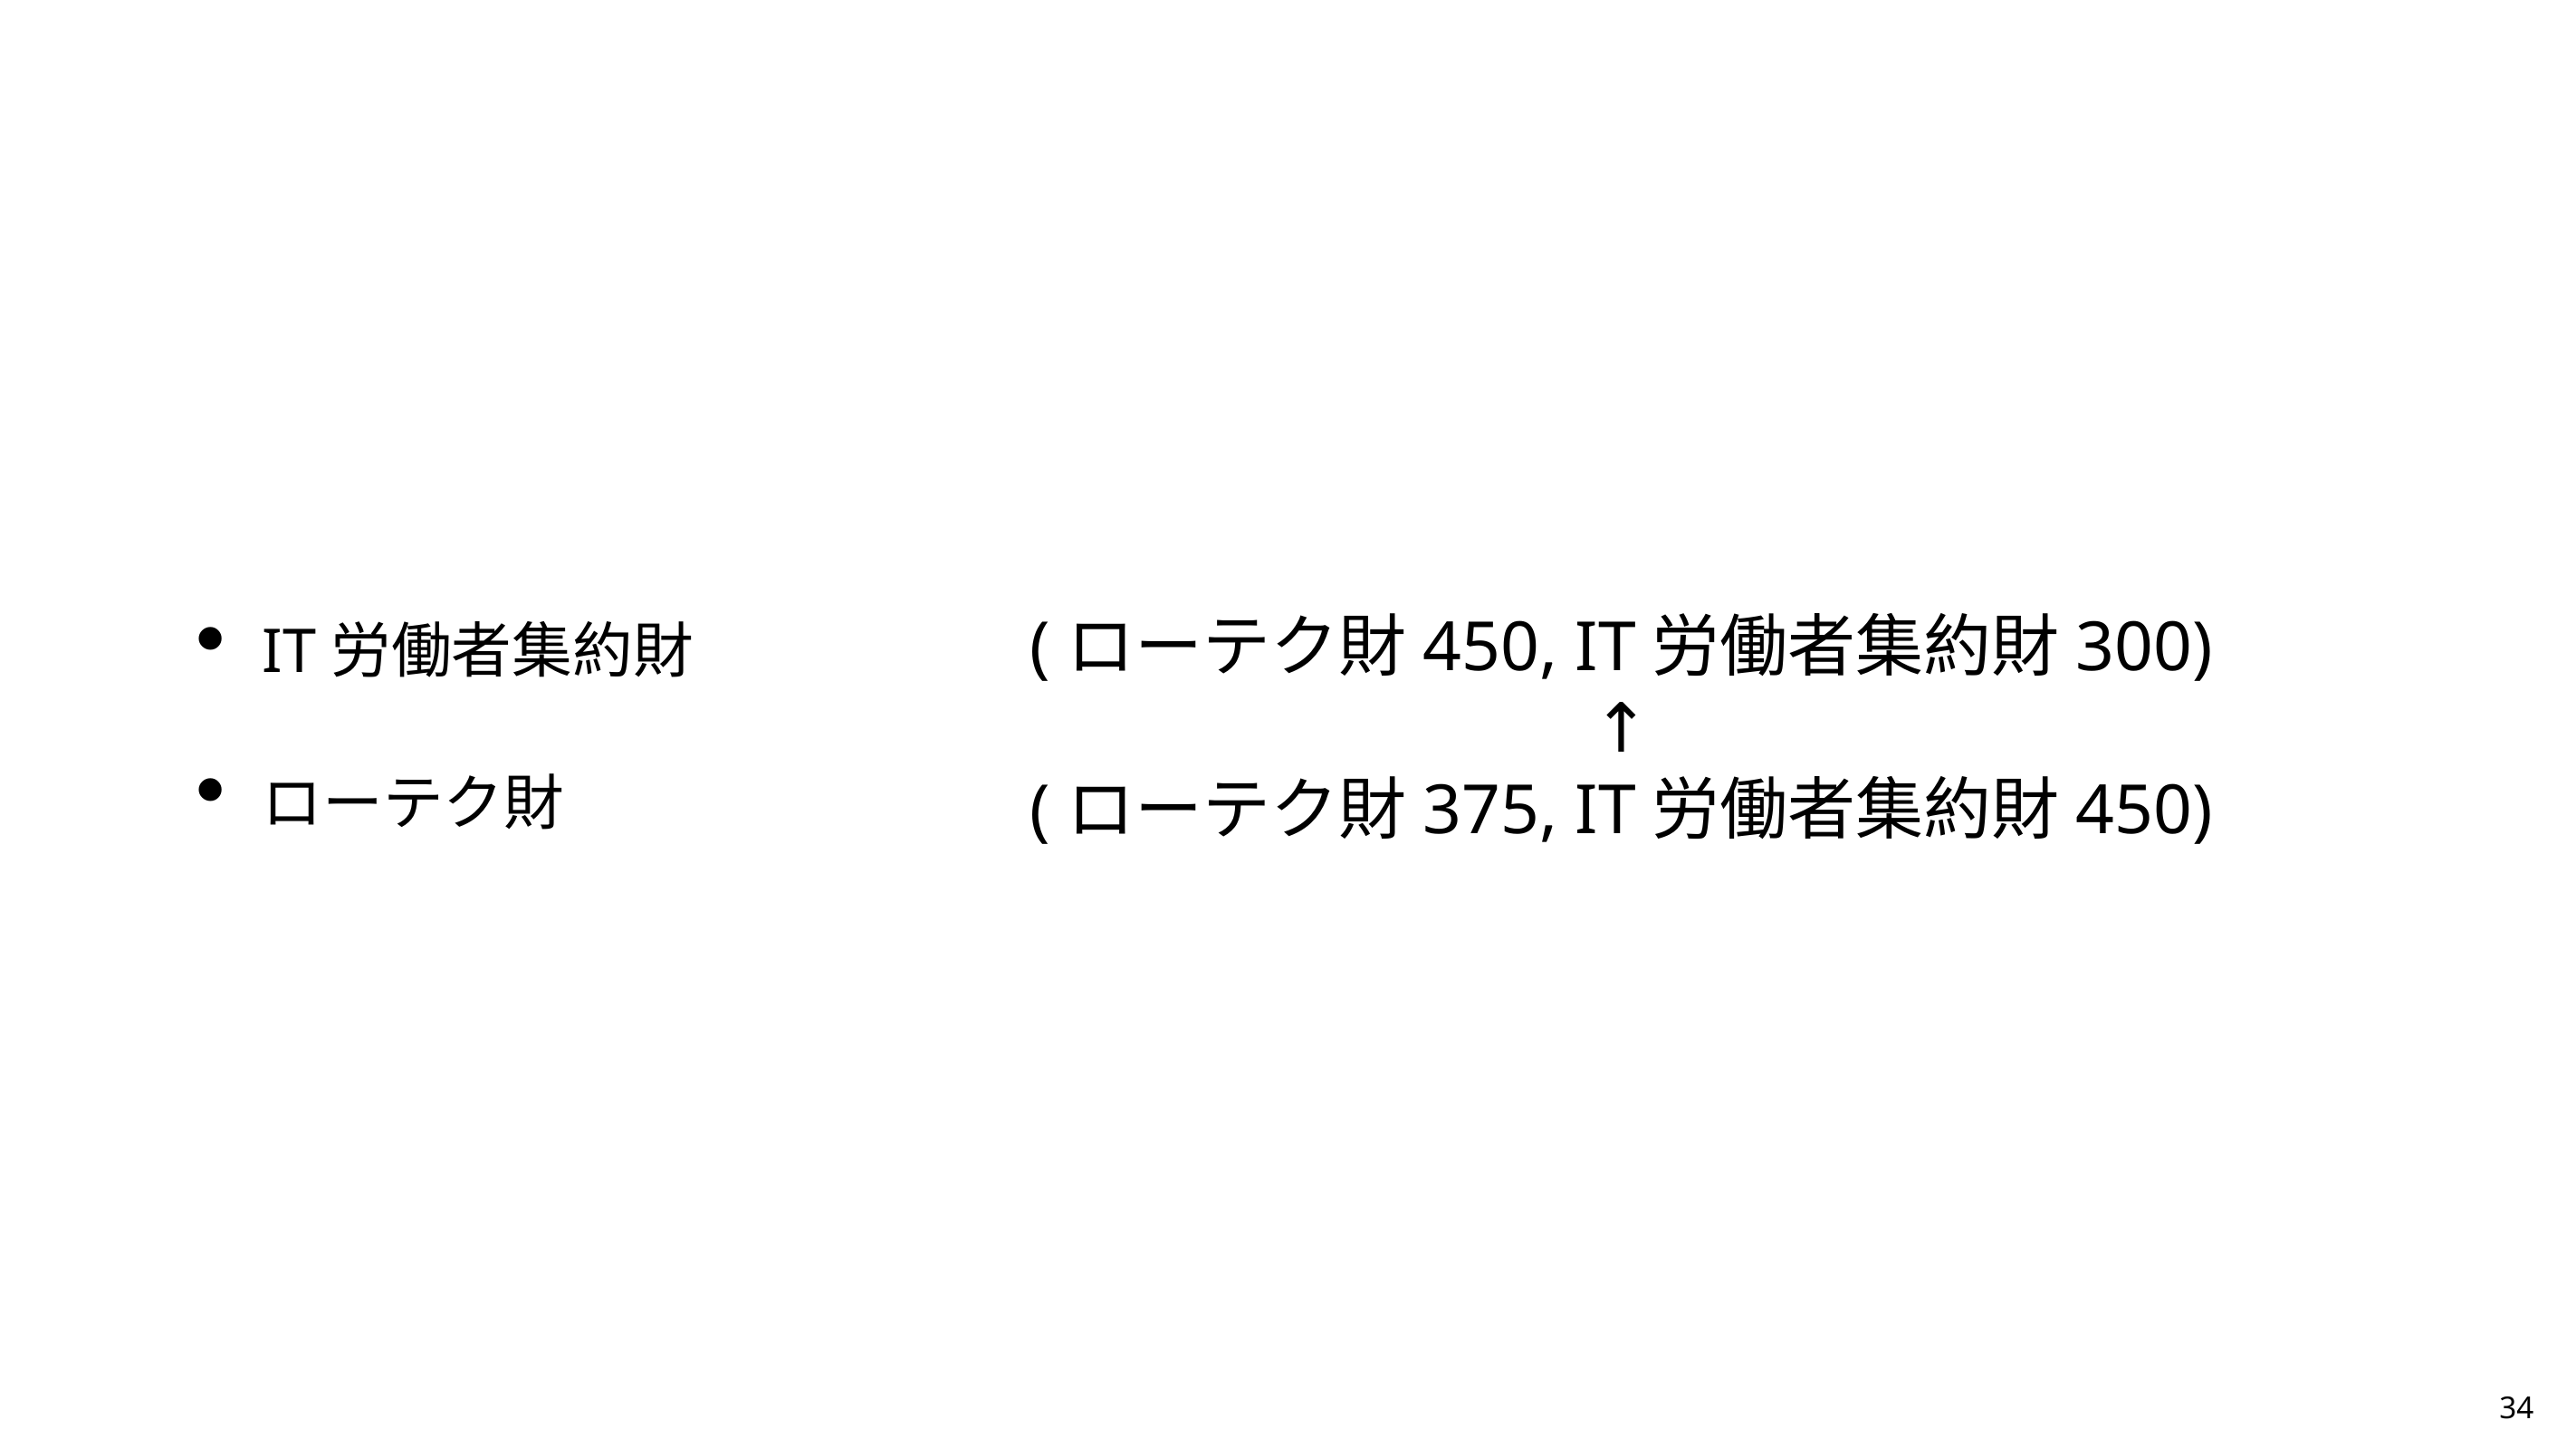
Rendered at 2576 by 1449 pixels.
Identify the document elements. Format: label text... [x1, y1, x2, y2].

slide_number 34 [2489, 1380, 2544, 1434]
list IT労働者集約財 ローテク財 [187, 187, 2388, 1262]
text_box (ローテク財450, IT労働者集約財300) ↑ (ローテク財375, IT労働者集約財450) [978, 594, 2265, 855]
